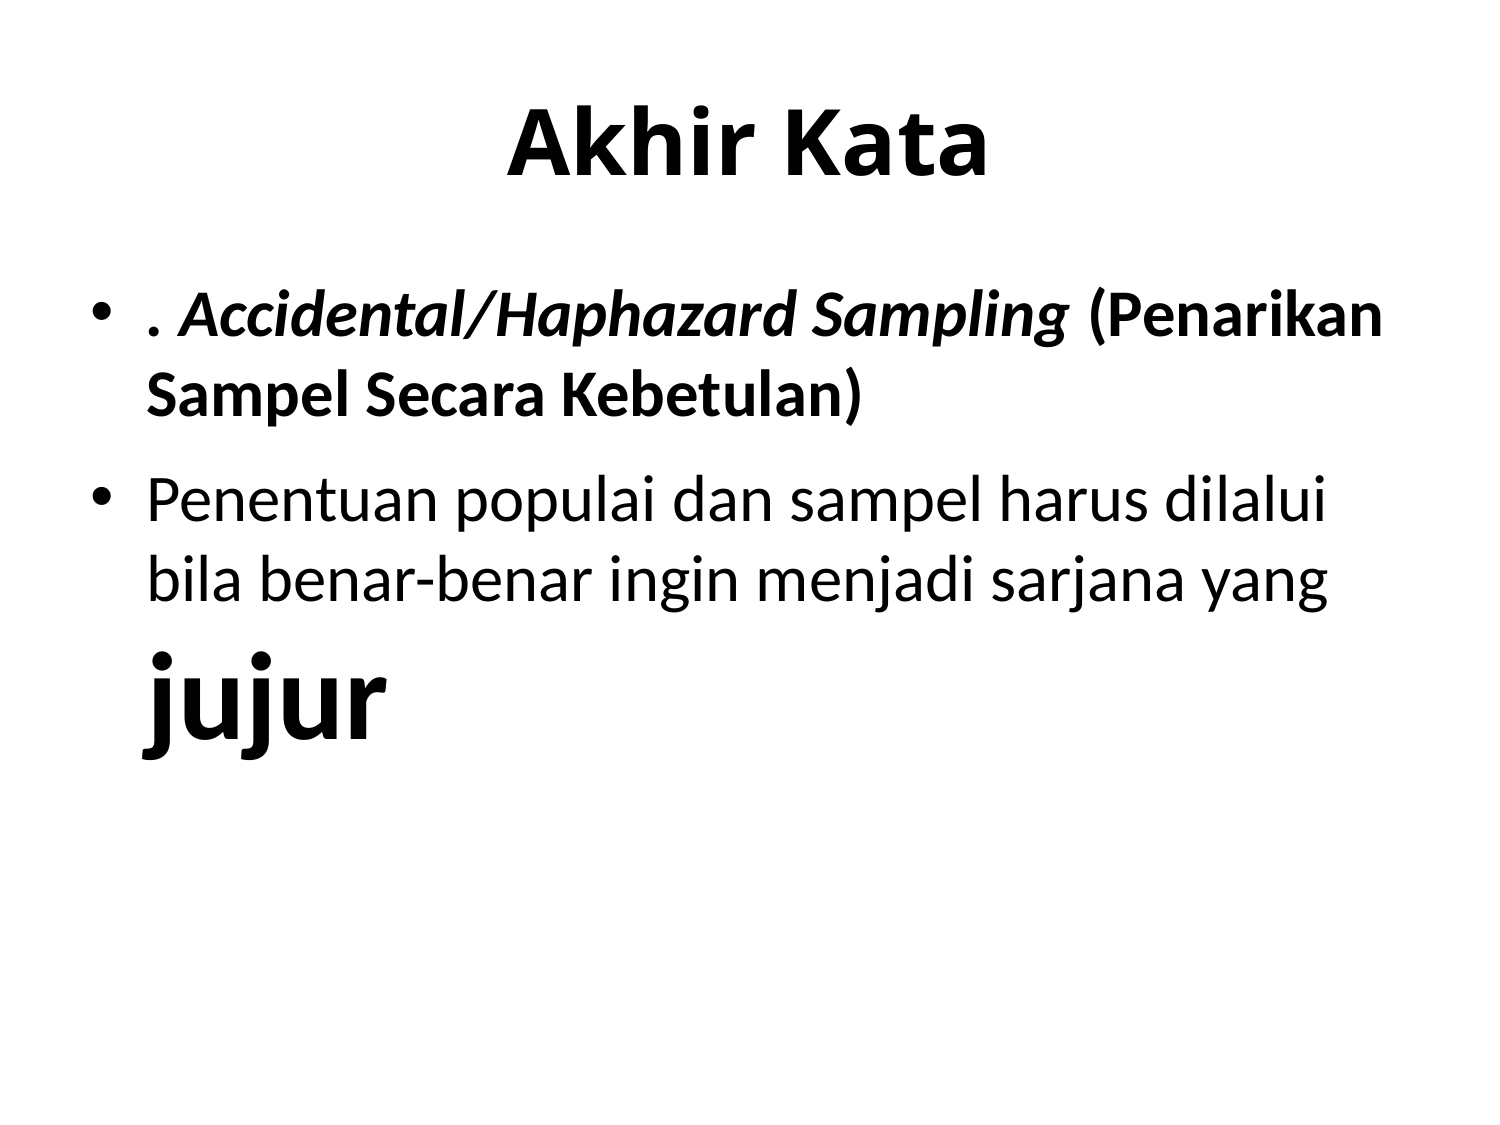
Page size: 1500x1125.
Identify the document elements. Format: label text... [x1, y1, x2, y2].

title Akhir Kata [75, 45, 1425, 233]
list . Accidental/Haphazard Sampling (Penarikan Sampel Secara Kebetulan) Penentuan populai dan sampel harus dilalui bila benar-benar ingin menjadi sarjana yang jujur [75, 262, 1425, 1005]
